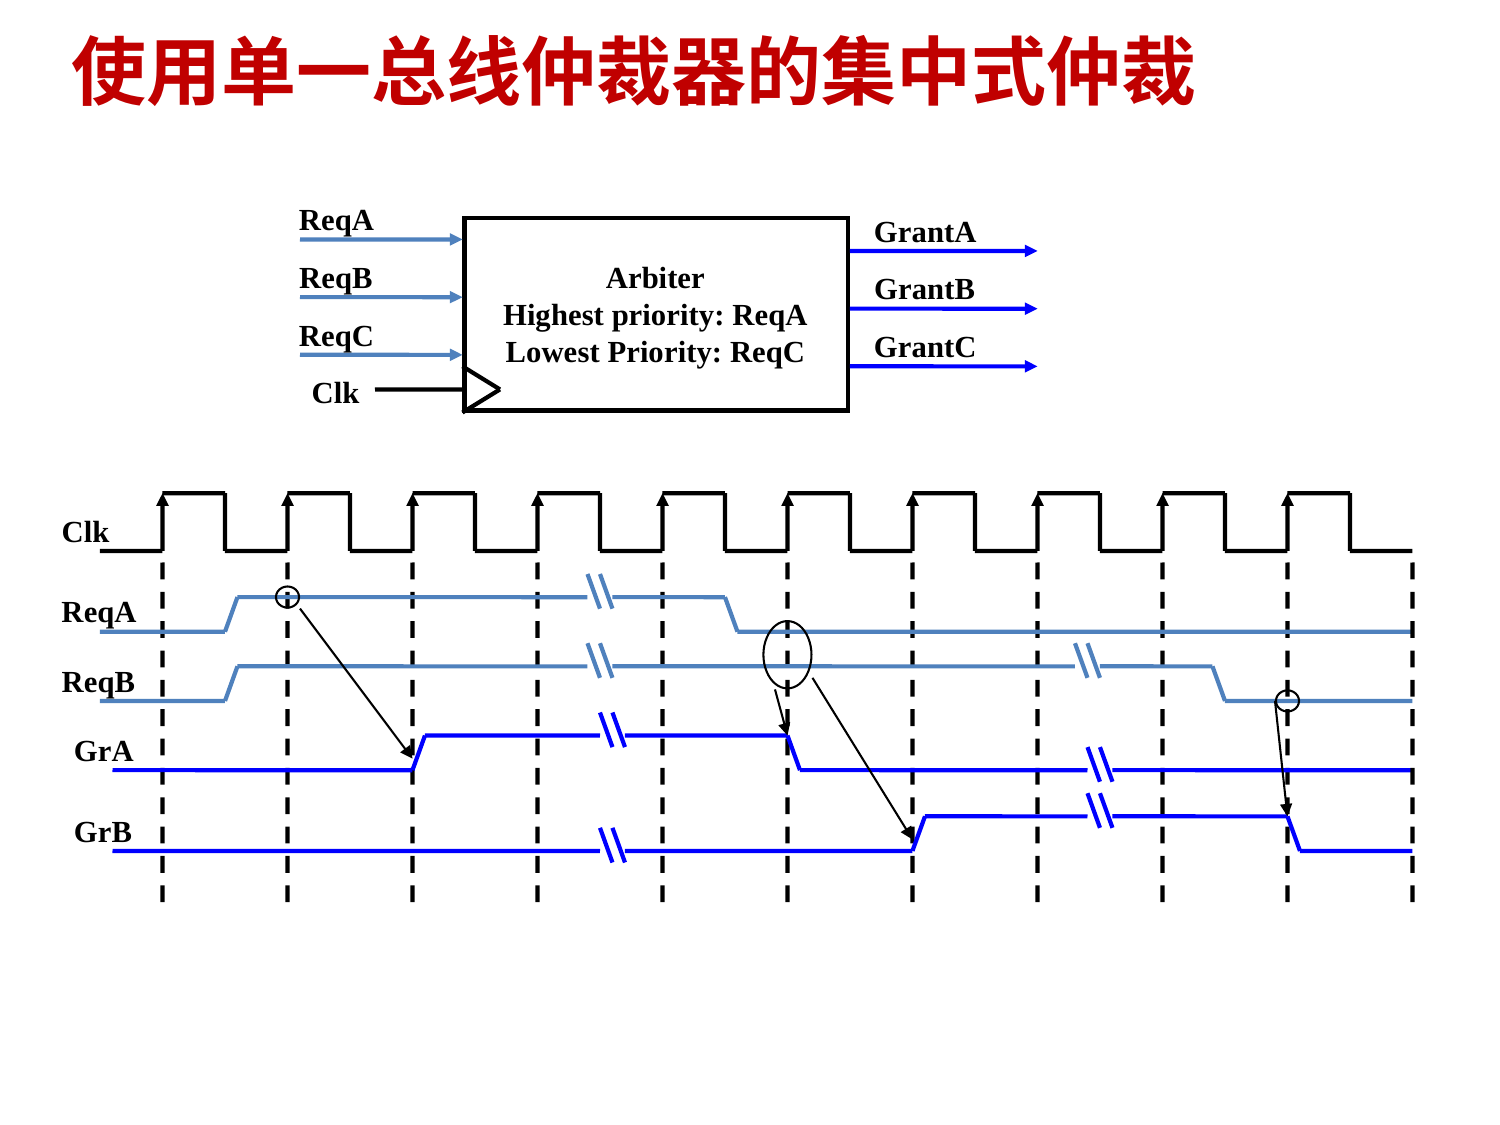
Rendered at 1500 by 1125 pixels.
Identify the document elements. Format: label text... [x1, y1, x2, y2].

text_box [906, 494, 919, 551]
text_box [991, 244, 1038, 258]
text_box ReqB [47, 654, 149, 706]
text_box [389, 233, 463, 246]
text_box [389, 348, 463, 362]
text_box GrA [60, 723, 148, 775]
text_box [991, 360, 1038, 373]
text_box [1031, 494, 1044, 551]
text_box ReqA [285, 193, 389, 244]
text_box [281, 494, 294, 551]
text_box [781, 494, 794, 551]
text_box [989, 302, 1038, 315]
text_box GrantC [860, 320, 991, 371]
text_box [387, 290, 463, 304]
text_box [656, 494, 669, 551]
text_box [1281, 494, 1294, 551]
text_box GrB [60, 804, 147, 856]
text_box [1274, 700, 1293, 817]
text_box [406, 494, 419, 551]
text_box [812, 677, 913, 840]
text_box [1156, 494, 1169, 551]
text_box [464, 218, 848, 411]
text_box ReqB [285, 250, 387, 302]
text_box [1276, 690, 1300, 712]
text_box ReqA [47, 585, 151, 636]
text_box GrantA [860, 204, 991, 255]
title 使用单一总线仲裁器的集中式仲裁 [71, 24, 1441, 121]
text_box Arbiter Highest priority: ReqA Lowest Priority: ReqC [489, 250, 822, 375]
text_box Clk [47, 504, 124, 555]
text_box GrantB [860, 262, 989, 313]
text_box [774, 689, 791, 736]
text_box [763, 621, 812, 689]
text_box [275, 586, 300, 608]
text_box [156, 494, 169, 551]
text_box [299, 608, 413, 759]
text_box Clk [297, 366, 374, 417]
text_box [531, 494, 544, 551]
text_box ReqC [285, 308, 389, 359]
